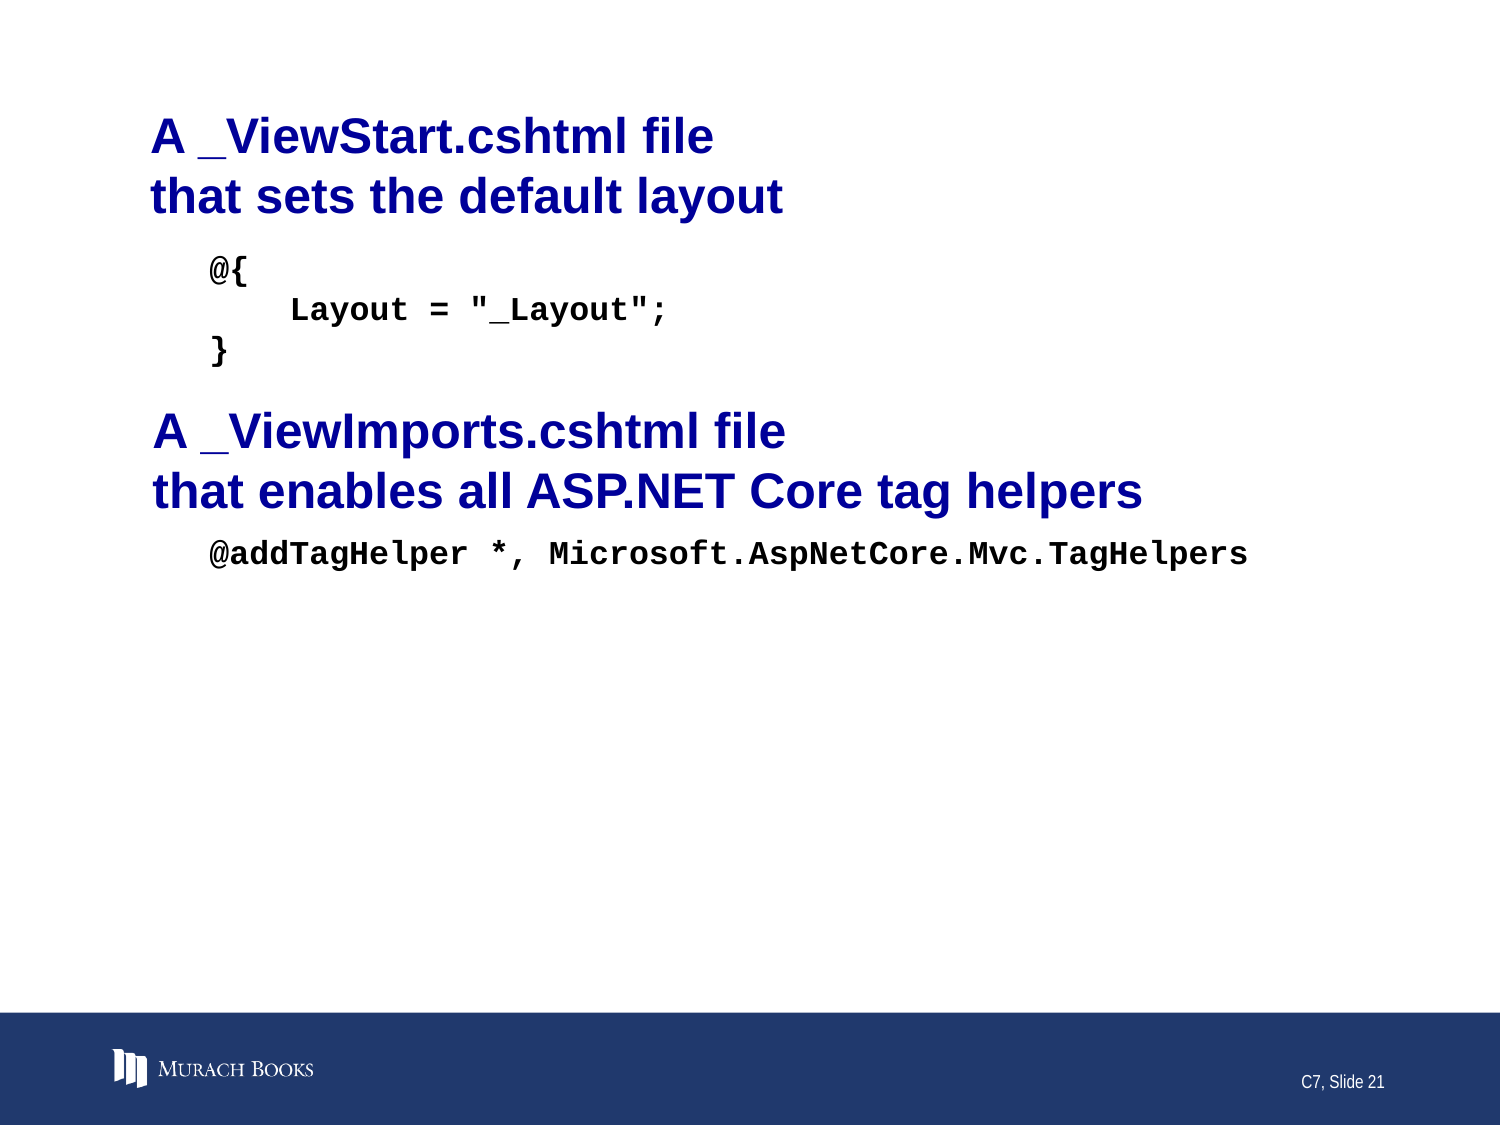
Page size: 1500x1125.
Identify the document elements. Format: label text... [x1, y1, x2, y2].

slide_number C7, Slide 21 [1087, 1025, 1400, 1100]
title A _ViewStart.cshtml file that sets the default layout [150, 102, 1350, 224]
list @{ Layout = "_Layout"; } A _ViewImports.cshtml file that enables all ASP.NET Core tag helpers @addTagHelper *, Microsoft.AspNetCore.Mvc.TagHelpers [137, 239, 1350, 978]
footer [12, 1025, 463, 1100]
